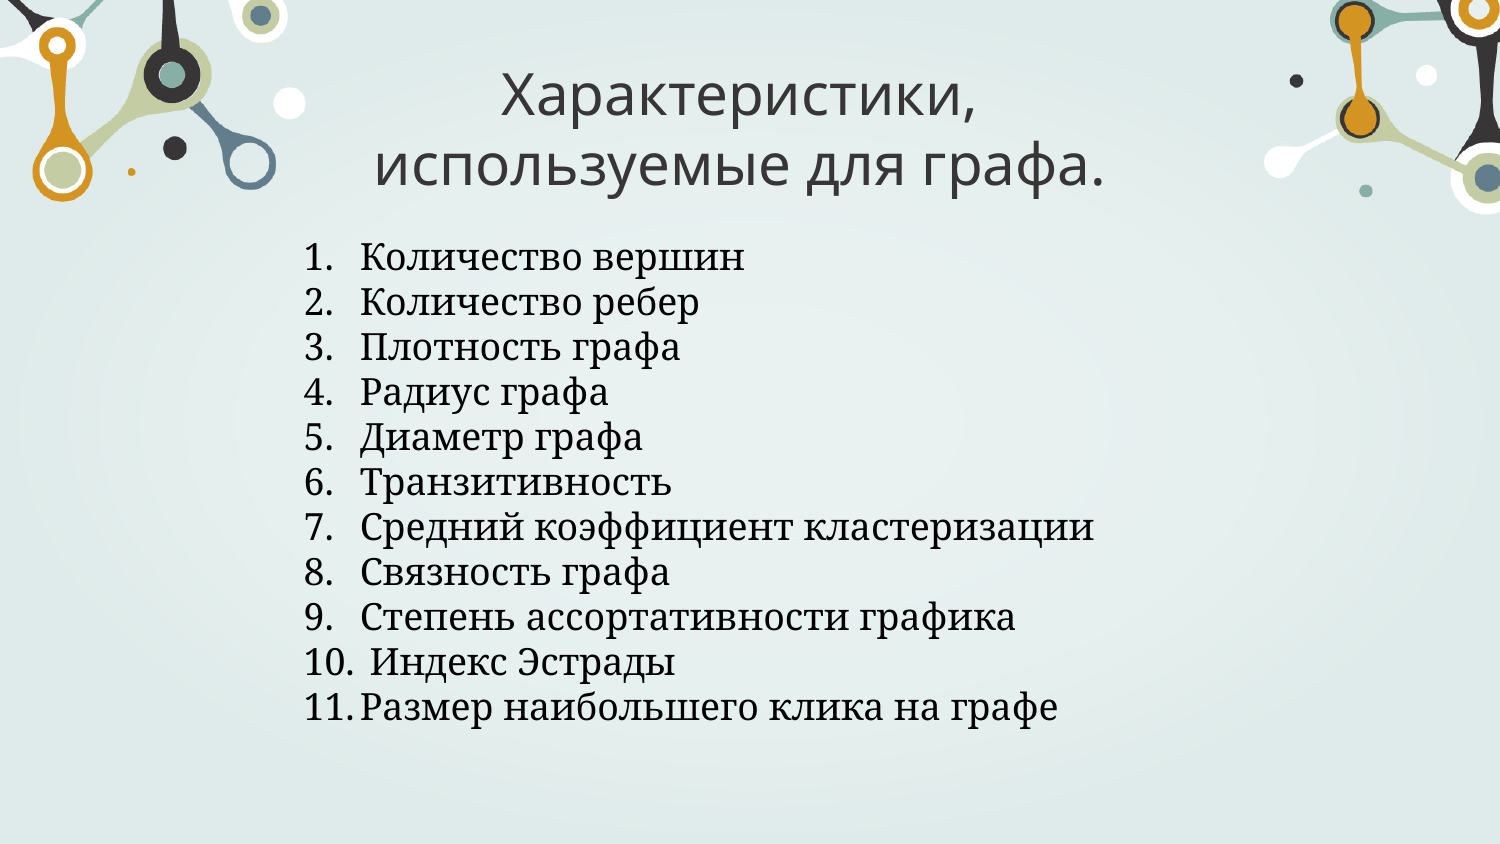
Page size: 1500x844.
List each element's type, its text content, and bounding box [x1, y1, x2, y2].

text_box Количество вершин Количество ребер Плотность графа Радиус графа Диаметр графа Транзитивность Средний коэффициент кластеризации Связность графа Степень ассортативности графика Индекс Эстрады Размер наибольшего клика на графе [288, 225, 1110, 736]
title Характеристики, используемые для графа. [308, 41, 1172, 165]
picture [0, 0, 1500, 844]
